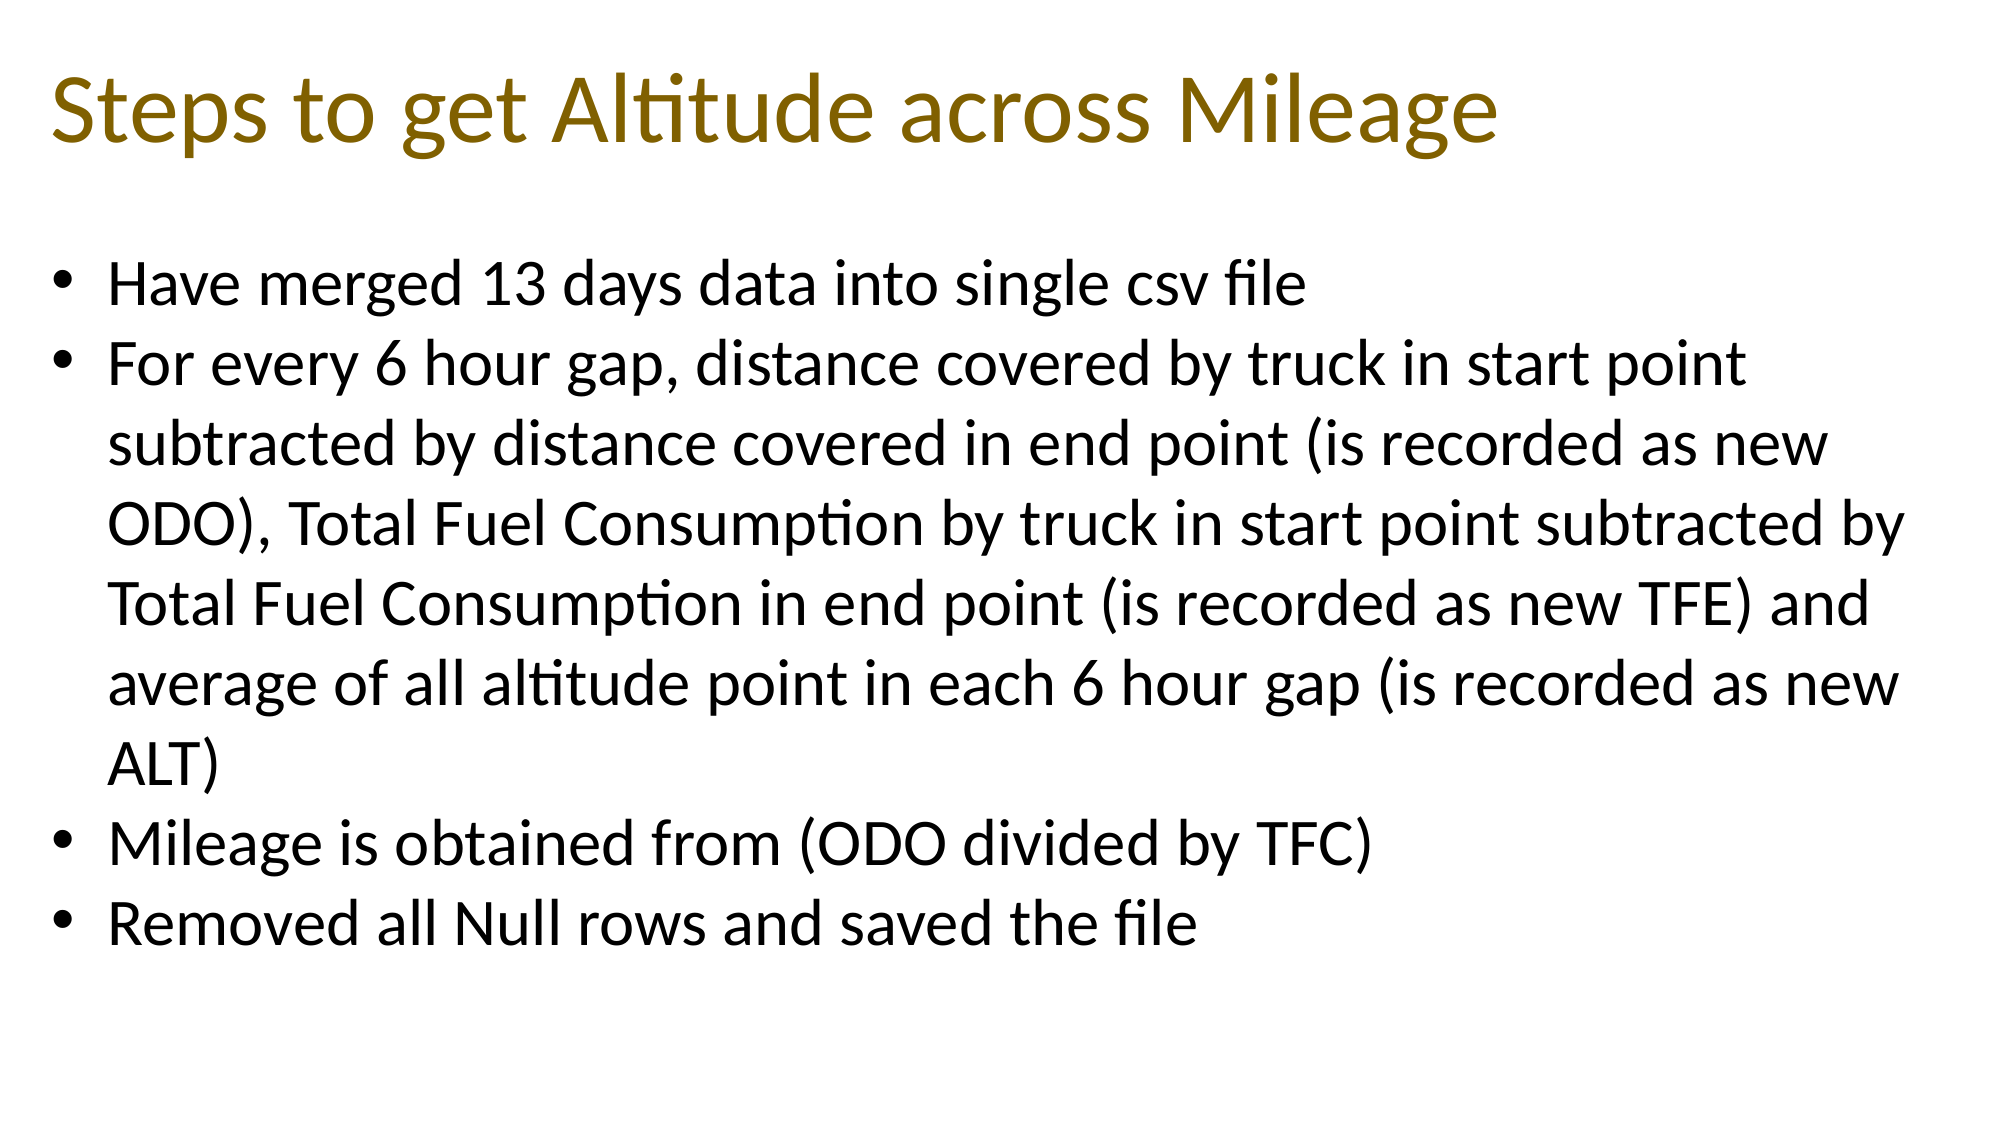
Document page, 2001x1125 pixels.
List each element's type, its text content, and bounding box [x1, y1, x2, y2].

text_box Have merged 13 days data into single csv file For every 6 hour gap, distance covered by truck in start point subtracted by distance covered in end point (is recorded as new ODO), Total Fuel Consumption by truck in start point subtracted by Total Fuel Consumption in end point (is recorded as new TFE) and average of all altitude point in each 6 hour gap (is recorded as new ALT) Mileage is obtained from (ODO divided by TFC) Removed all Null rows and saved the file [36, 231, 1953, 1116]
text_box Steps to get Altitude across Mileage [36, 35, 1656, 231]
